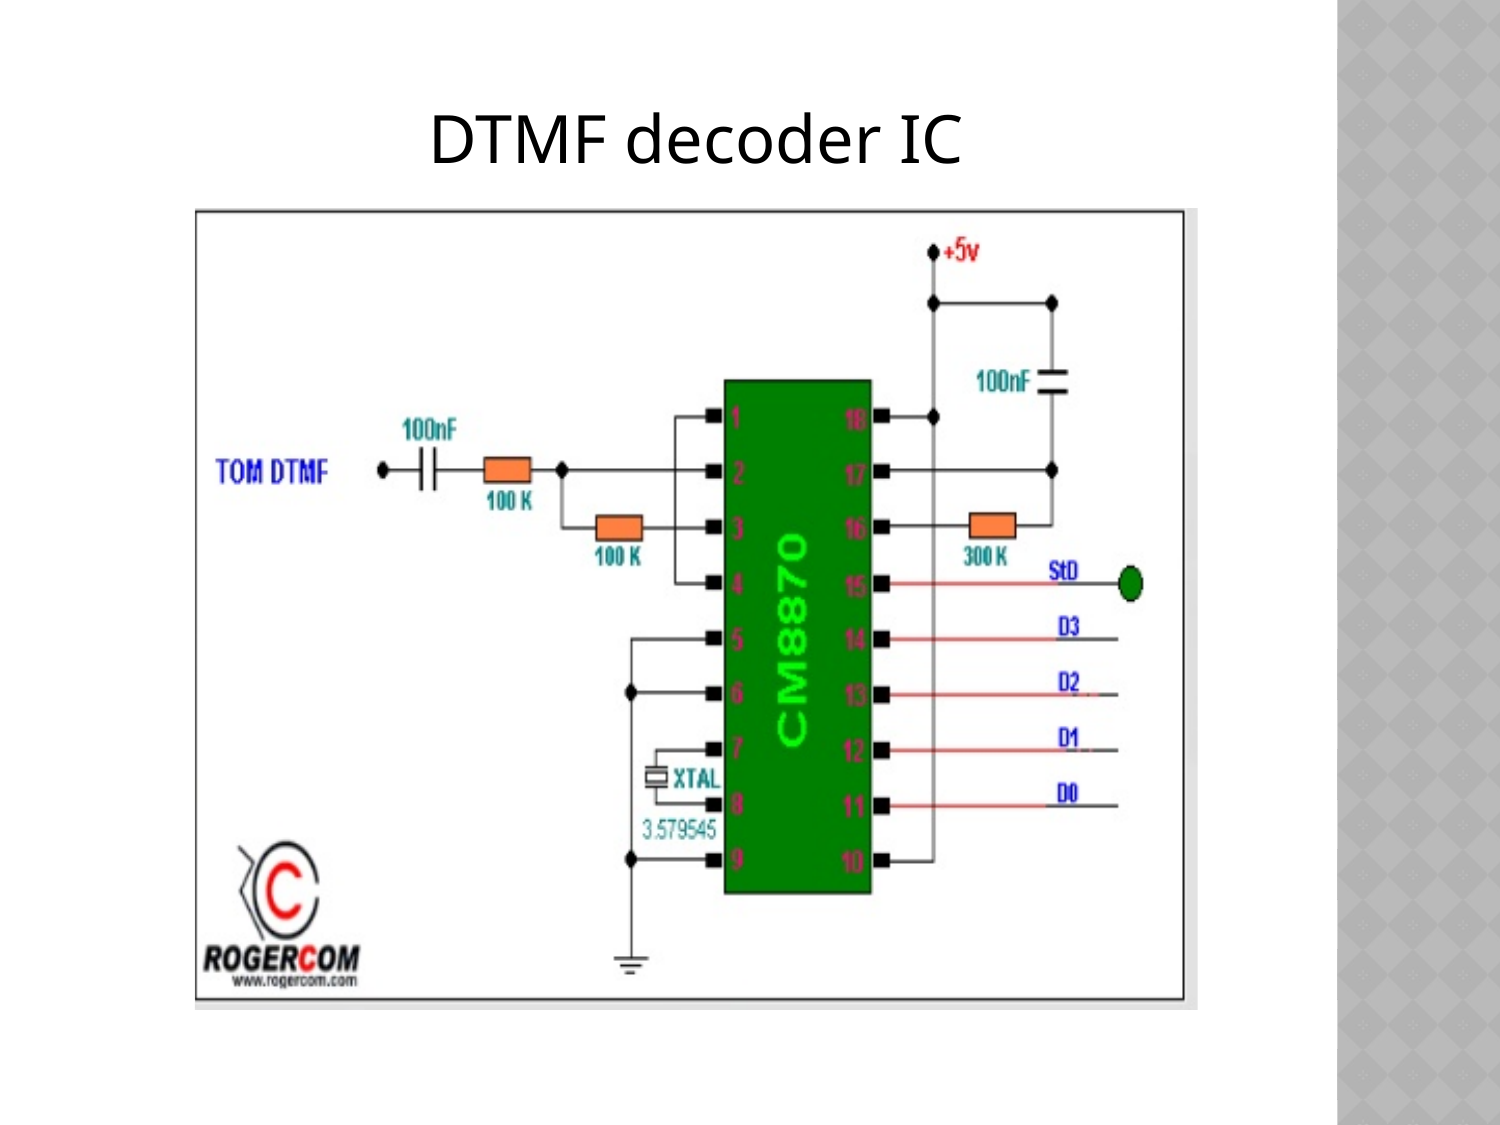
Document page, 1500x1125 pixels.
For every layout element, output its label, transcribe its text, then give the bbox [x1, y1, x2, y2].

picture [194, 207, 1199, 1010]
text_box DTMF decoder IC [277, 89, 1117, 185]
